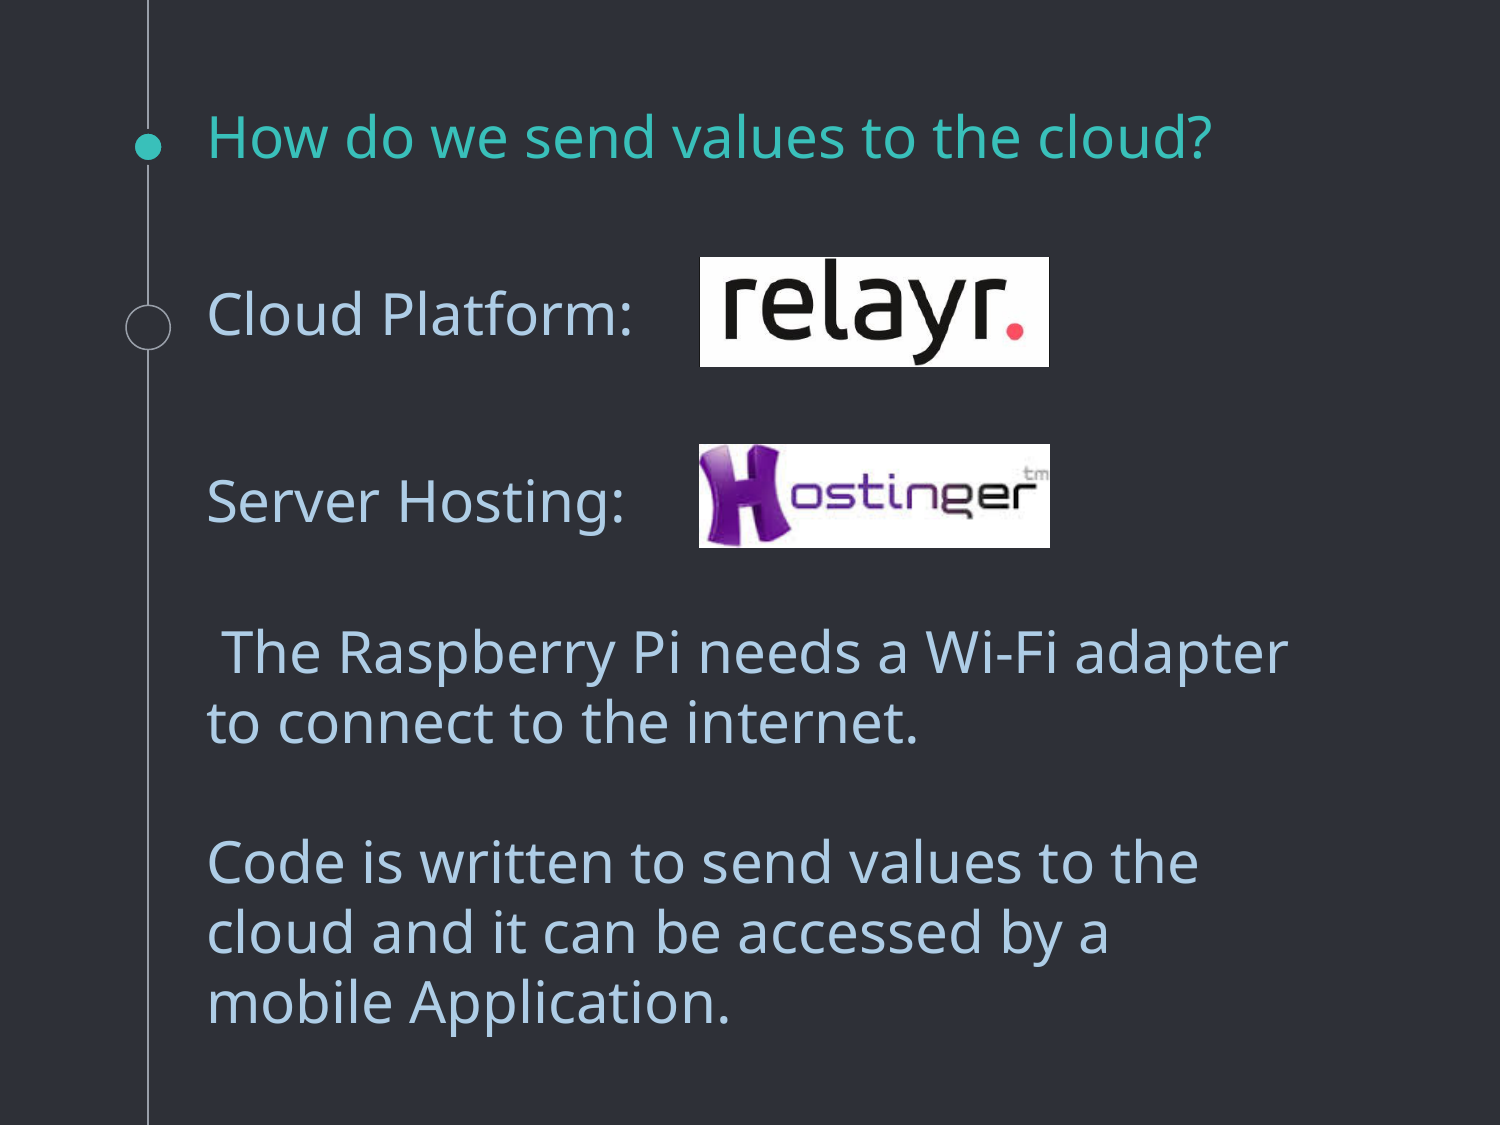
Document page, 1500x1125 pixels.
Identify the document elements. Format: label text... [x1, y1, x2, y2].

text_box Server Hosting: [191, 448, 1317, 574]
text_box The Raspberry Pi needs a Wi-Fi adapter to connect to the internet. Code is written to send values to the cloud and it can be accessed by a mobile Application. [191, 600, 1317, 1075]
picture [699, 443, 1051, 548]
picture [699, 257, 1051, 367]
title How do we send values to the cloud? [191, 109, 1317, 185]
list Cloud Platform: [191, 262, 1317, 388]
